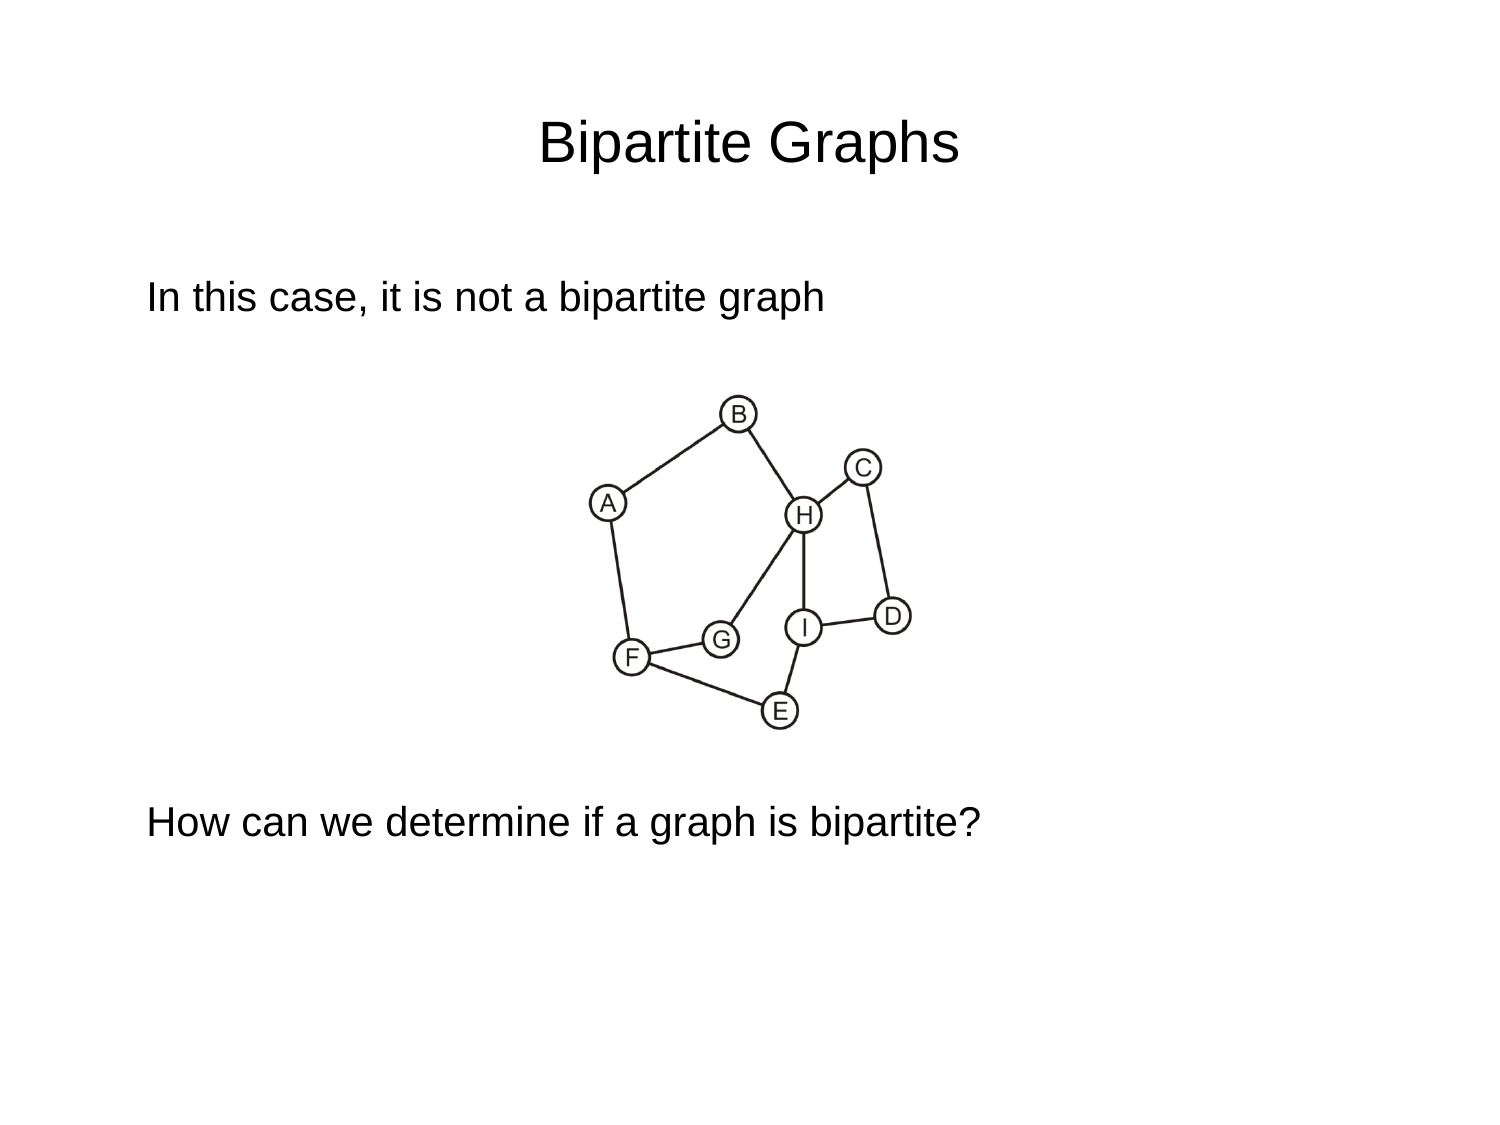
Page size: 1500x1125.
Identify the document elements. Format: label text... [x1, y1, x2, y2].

list In this case, it is not a bipartite graph How can we determine if a graph is bipartite? [74, 262, 1426, 1006]
title Bipartite Graphs [74, 44, 1426, 233]
picture [584, 390, 916, 735]
